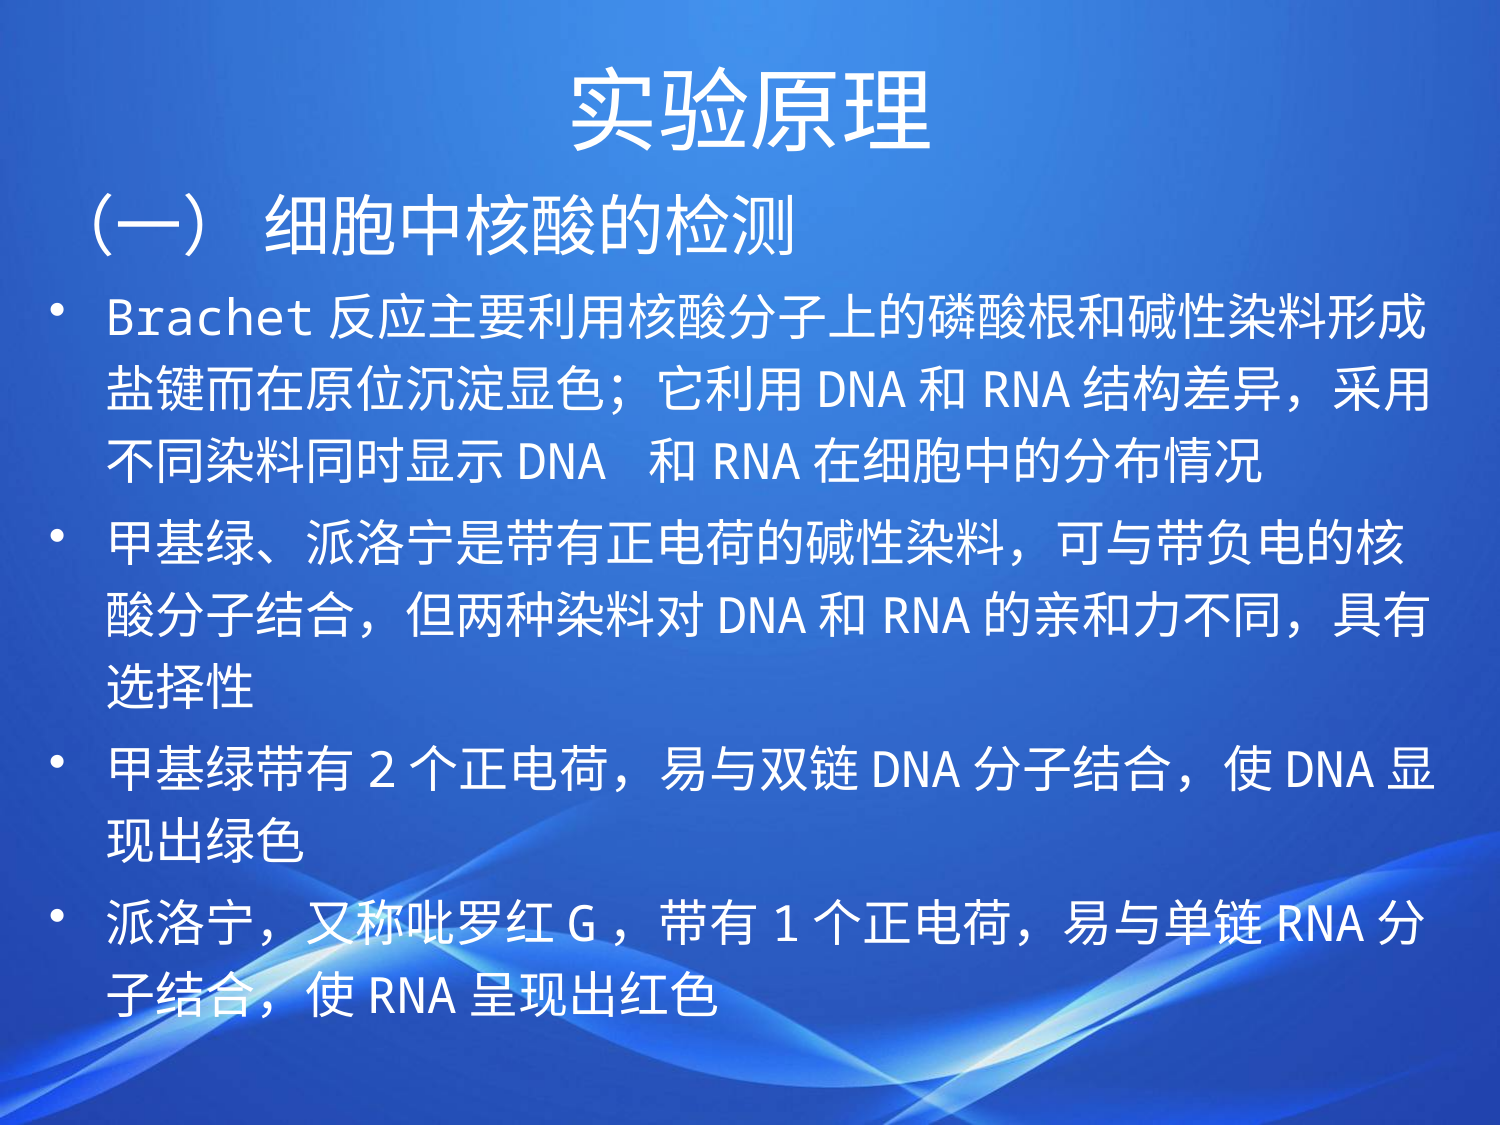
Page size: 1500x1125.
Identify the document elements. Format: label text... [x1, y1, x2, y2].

title 实验原理 [75, 45, 1425, 176]
list （一） 细胞中核酸的检测 Brachet反应主要利用核酸分子上的磷酸根和碱性染料形成盐键而在原位沉淀显色；它利用DNA和RNA结构差异，采用不同染料同时显示DNA 和RNA在细胞中的分布情况 甲基绿、派洛宁是带有正电荷的碱性染料，可与带负电的核酸分子结合，但两种染料对DNA和RNA的亲和力不同，具有选择性 甲基绿带有2个正电荷，易与双链DNA分子结合，使DNA显现出绿色 派洛宁，又称吡罗红G，带有1个正电荷，易与单链RNA分子结合，使RNA呈现出红色 [33, 176, 1466, 949]
picture [0, 0, 1500, 1125]
